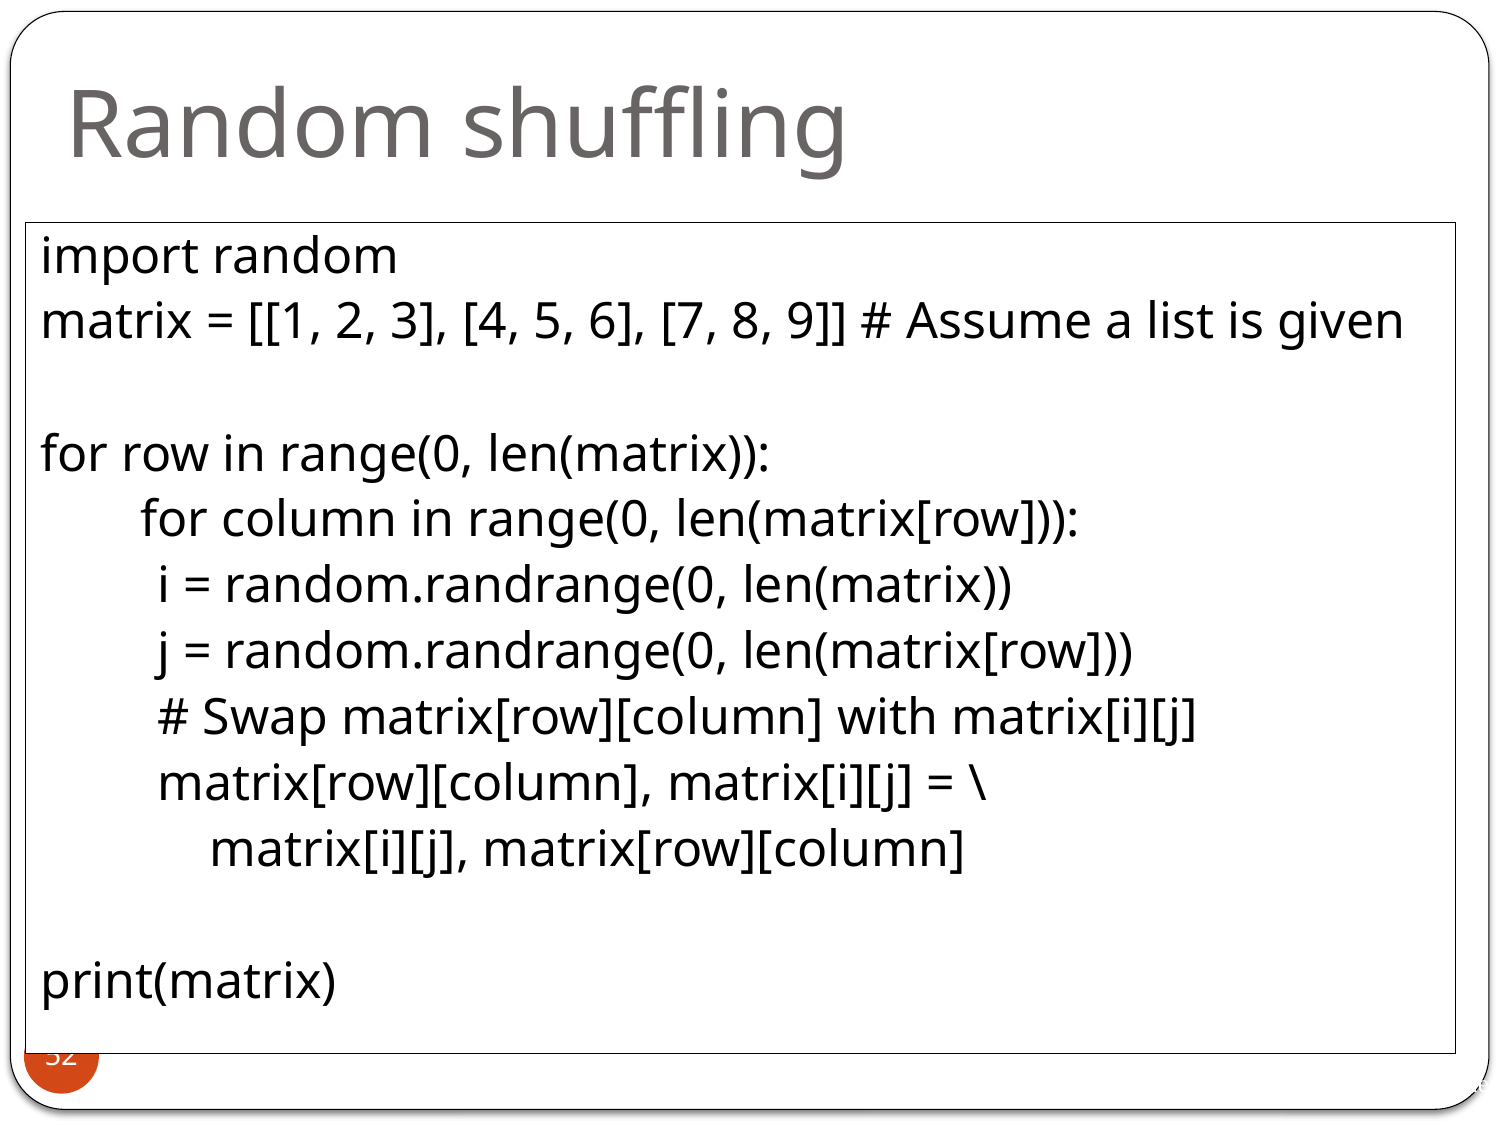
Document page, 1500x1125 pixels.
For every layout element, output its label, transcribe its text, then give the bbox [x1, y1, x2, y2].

slide_number 52 [23, 1047, 99, 1094]
list import random matrix = [[1, 2, 3], [4, 5, 6], [7, 8, 9]] # Assume a list is given for row in range(0, len(matrix)): for column in range(0, len(matrix[row])): i = random.randrange(0, len(matrix)) j = random.randrange(0, len(matrix[row])) # Swap matrix[row][column] with matrix[i][j] matrix[row][column], matrix[i][j] = \ matrix[i][j], matrix[row][column] print(matrix) [25, 222, 1456, 1054]
title Random shuffling [50, 62, 1456, 191]
